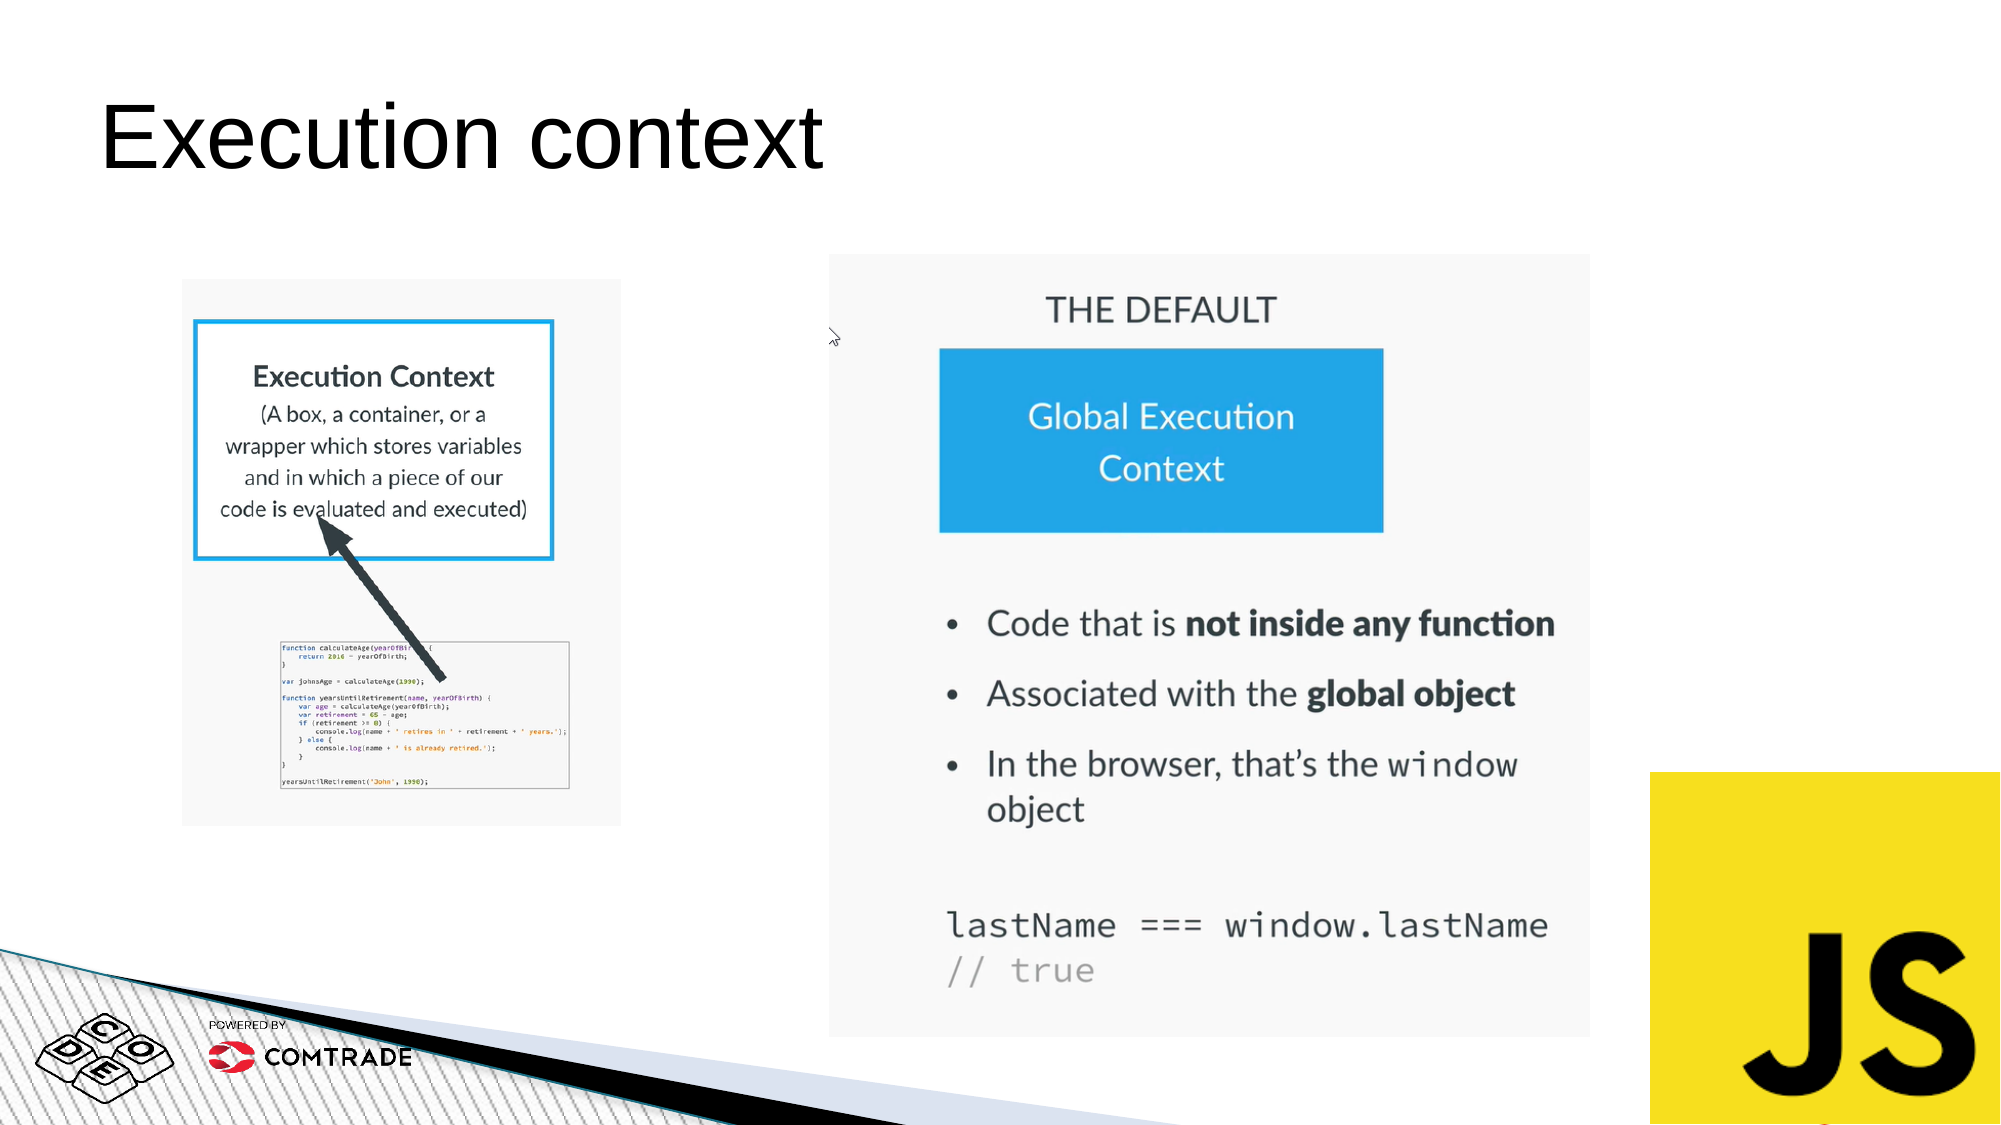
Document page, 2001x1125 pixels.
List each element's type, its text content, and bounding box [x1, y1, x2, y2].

title Execution context [99, 44, 1900, 233]
picture [1649, 772, 2001, 1125]
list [182, 278, 621, 826]
picture [829, 254, 1591, 1037]
picture [0, 952, 724, 1125]
